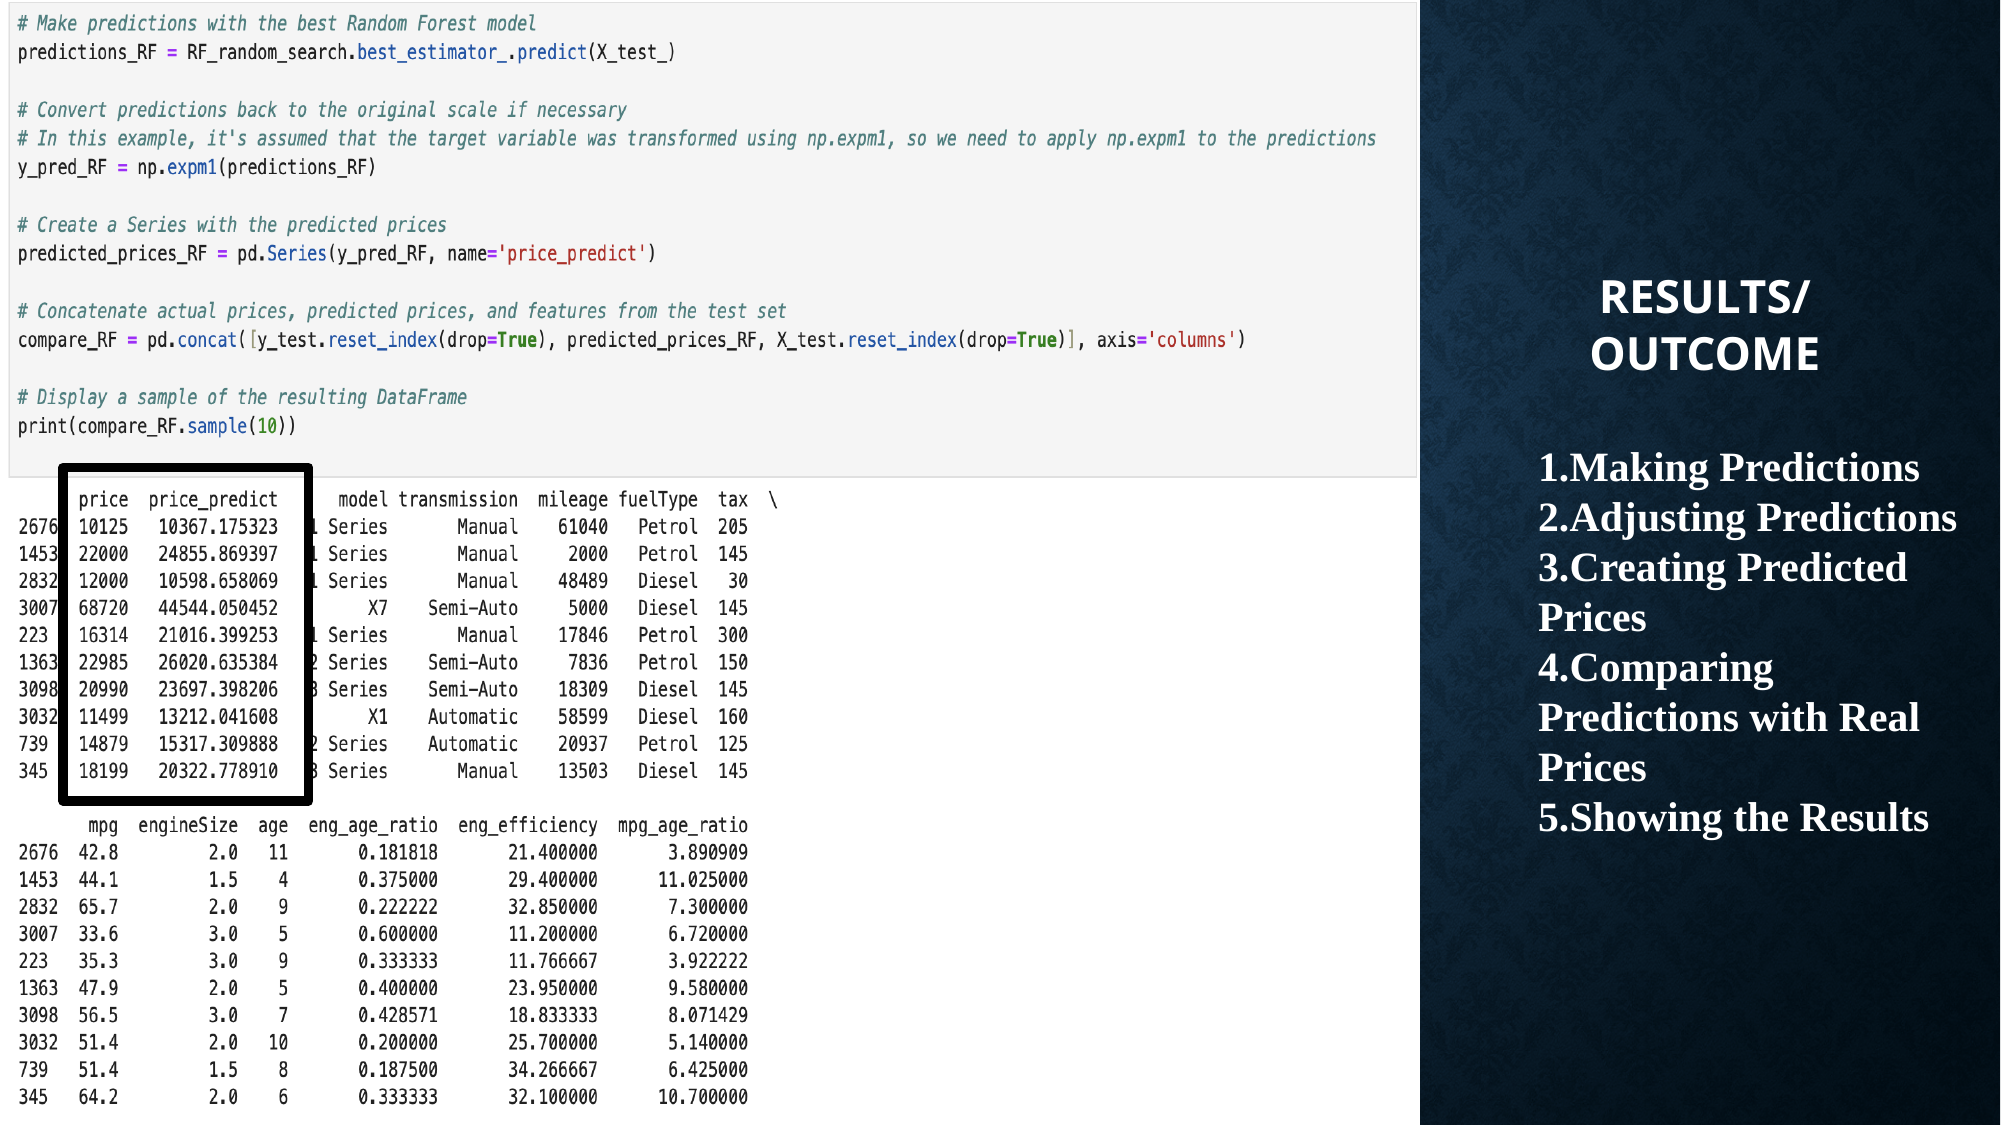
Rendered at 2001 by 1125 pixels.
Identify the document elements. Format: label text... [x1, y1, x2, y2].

picture [0, 0, 1420, 1125]
text_box Making Predictions Adjusting Predictions Creating Predicted Prices Comparing Predictions with Real Prices Showing the Results [1523, 432, 2000, 848]
title Results/ outcome [1426, 260, 2000, 452]
